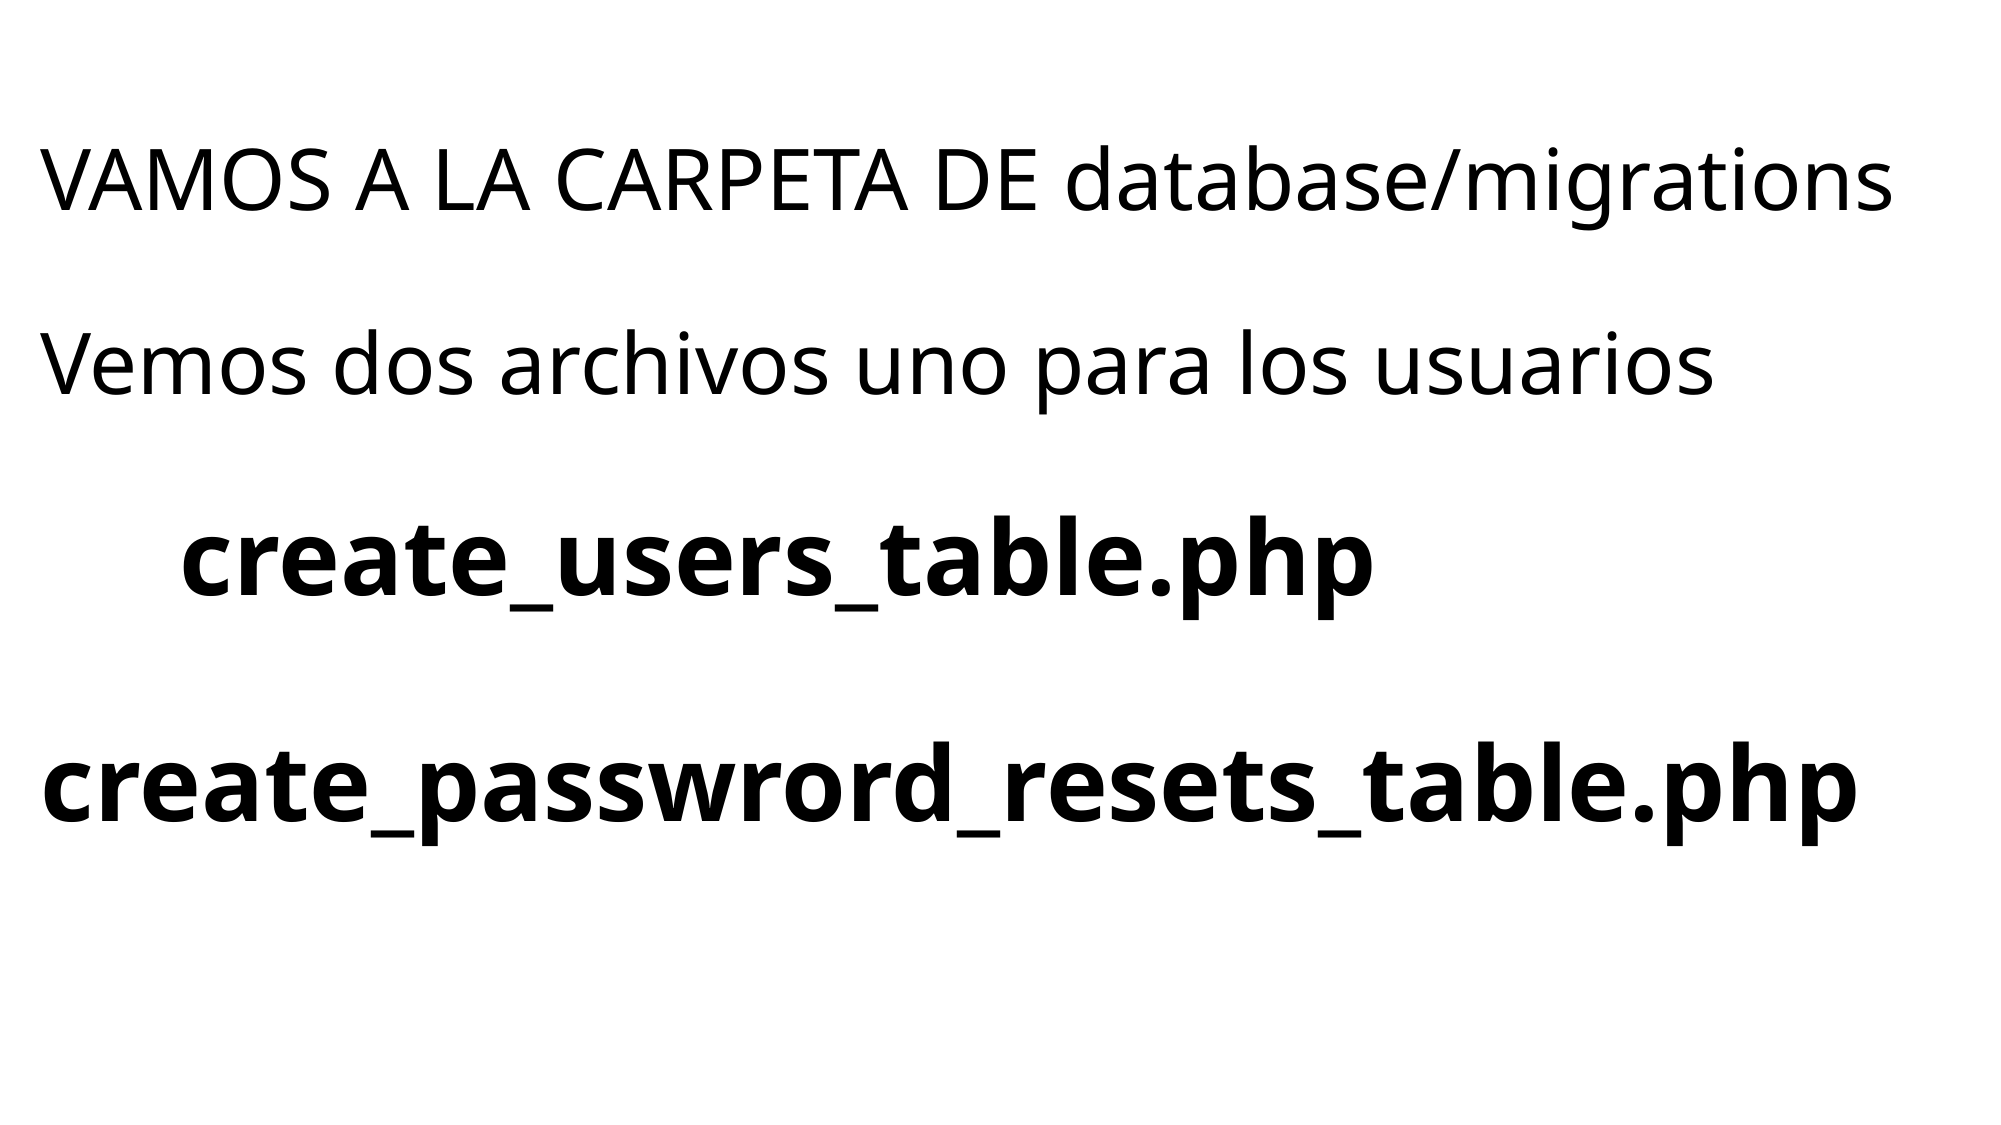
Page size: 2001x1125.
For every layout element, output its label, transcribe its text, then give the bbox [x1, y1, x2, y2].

title VAMOS A LA CARPETA DE database/migrations Vemos dos archivos uno para los usuarios create_users_table.php create_passwrord_resets_table.php [25, 59, 1973, 1014]
